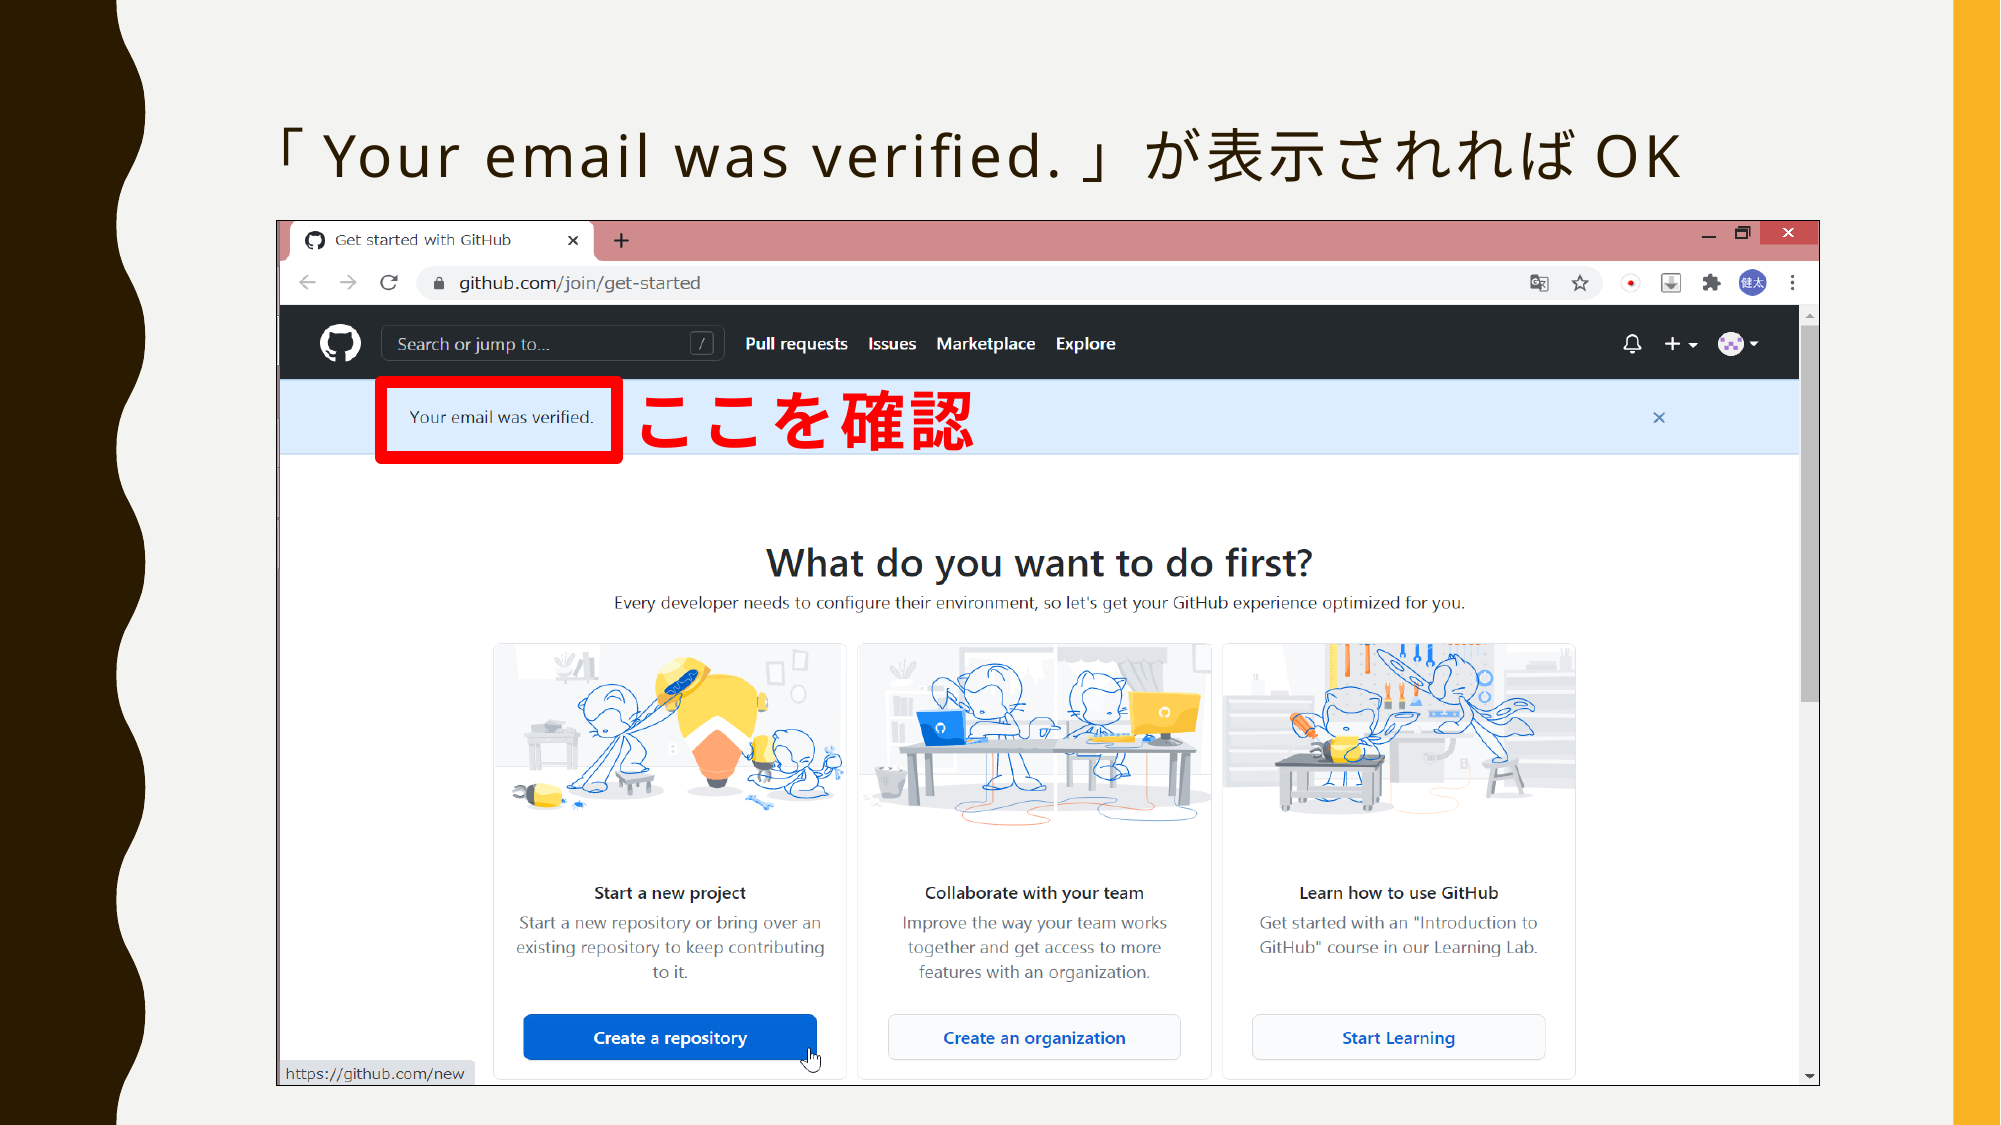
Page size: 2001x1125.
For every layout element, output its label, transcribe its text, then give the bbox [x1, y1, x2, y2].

text_box 「Your email was verified.」が表示されればOK [231, 119, 1898, 302]
picture [276, 220, 1820, 1086]
